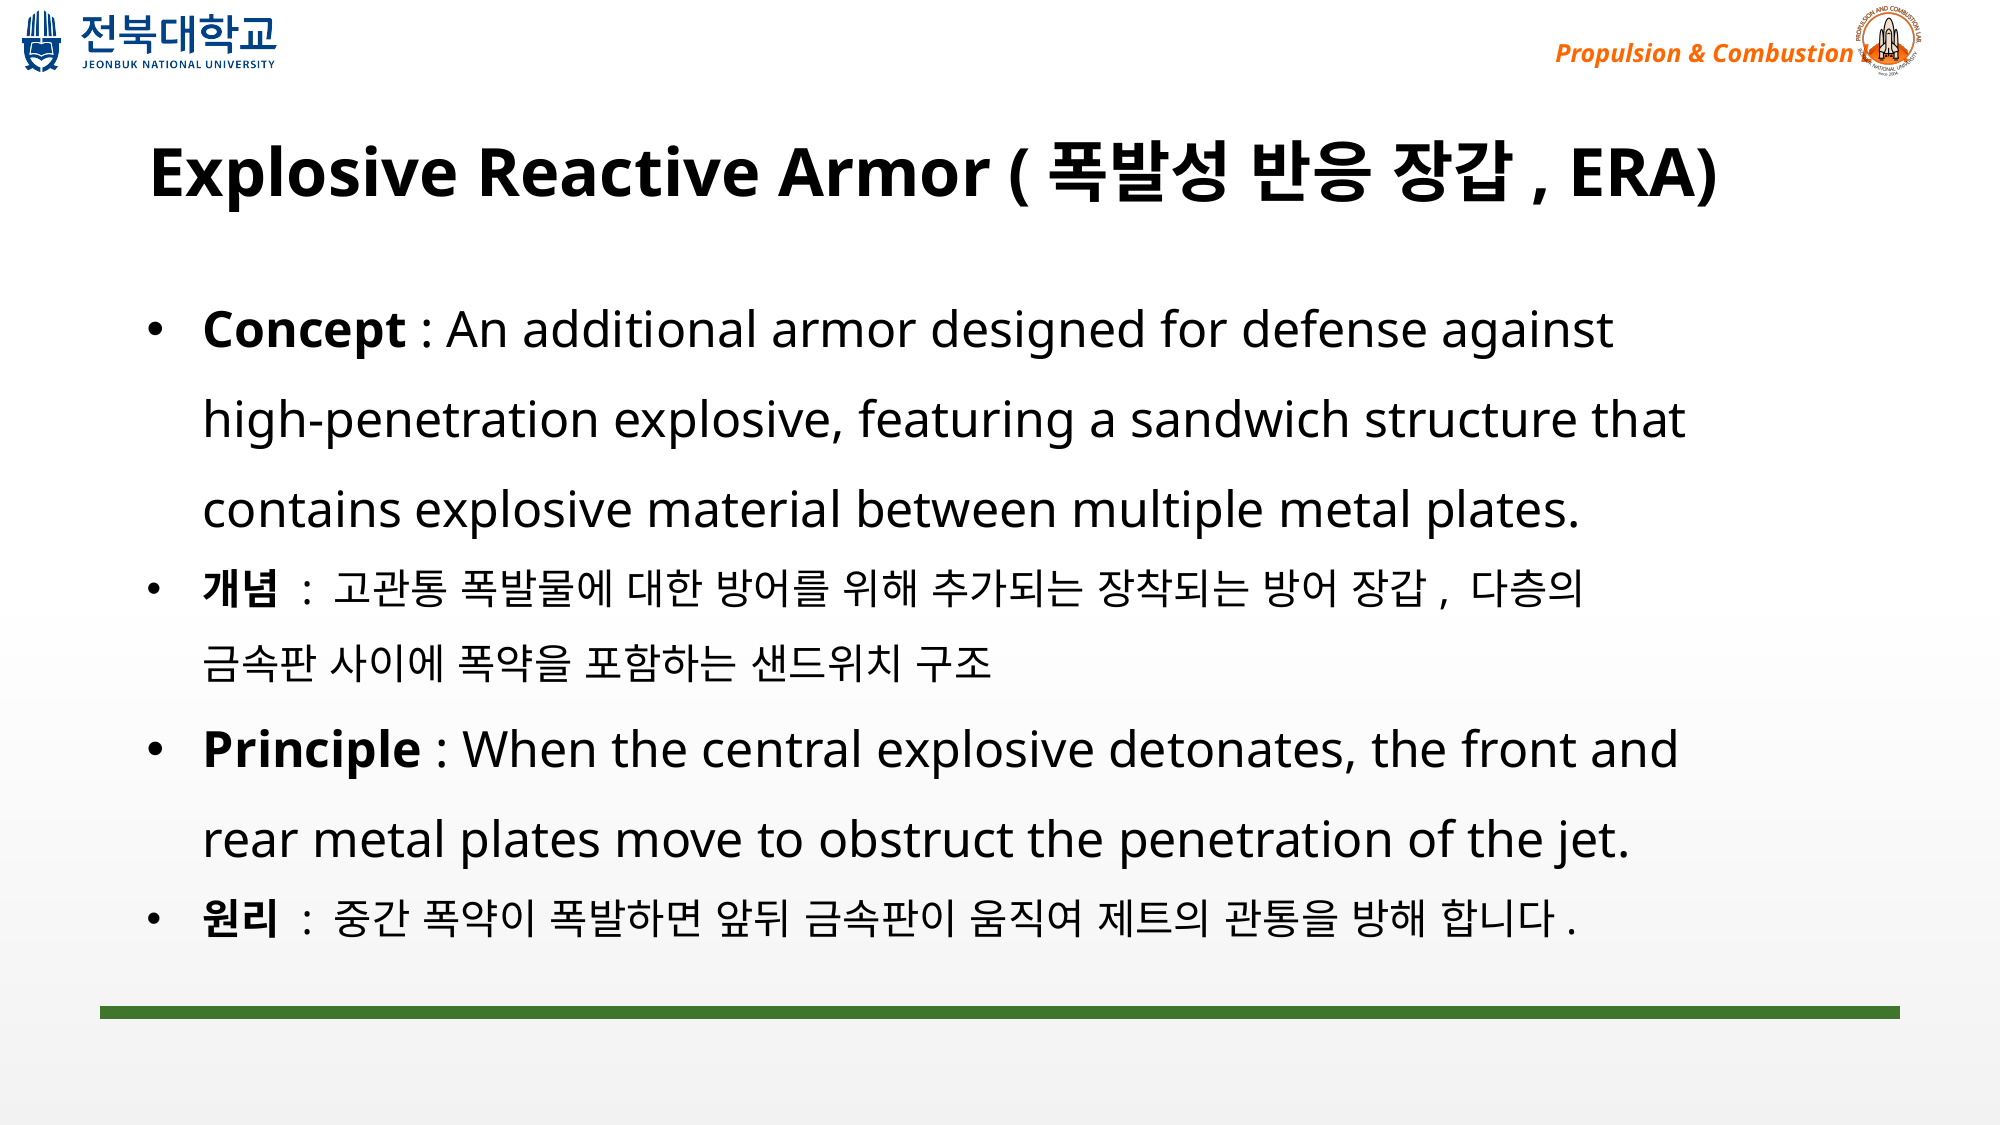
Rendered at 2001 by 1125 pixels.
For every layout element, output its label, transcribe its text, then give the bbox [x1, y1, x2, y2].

picture [1844, 0, 1933, 83]
text_box Explosive Reactive Armor (폭발성 반응 장갑, ERA) [133, 122, 1734, 218]
picture [13, 5, 284, 83]
text_box Concept : An additional armor designed for defense against high-penetration explosive, featuring a sandwich structure that contains explosive material between multiple metal plates. 개념 : 고관통 폭발물에 대한 방어를 위해 추가되는 장착되는 방어 장갑, 다층의 금속판 사이에 폭약을 포함하는 샌드위치 구조 Principle : When the central explosive detonates, the front and rear metal plates move to obstruct the penetration of the jet. 원리 : 중간 폭약이 폭발하면 앞뒤 금속판이 움직여 제트의 관통을 방해 합니다. [131, 260, 1725, 951]
